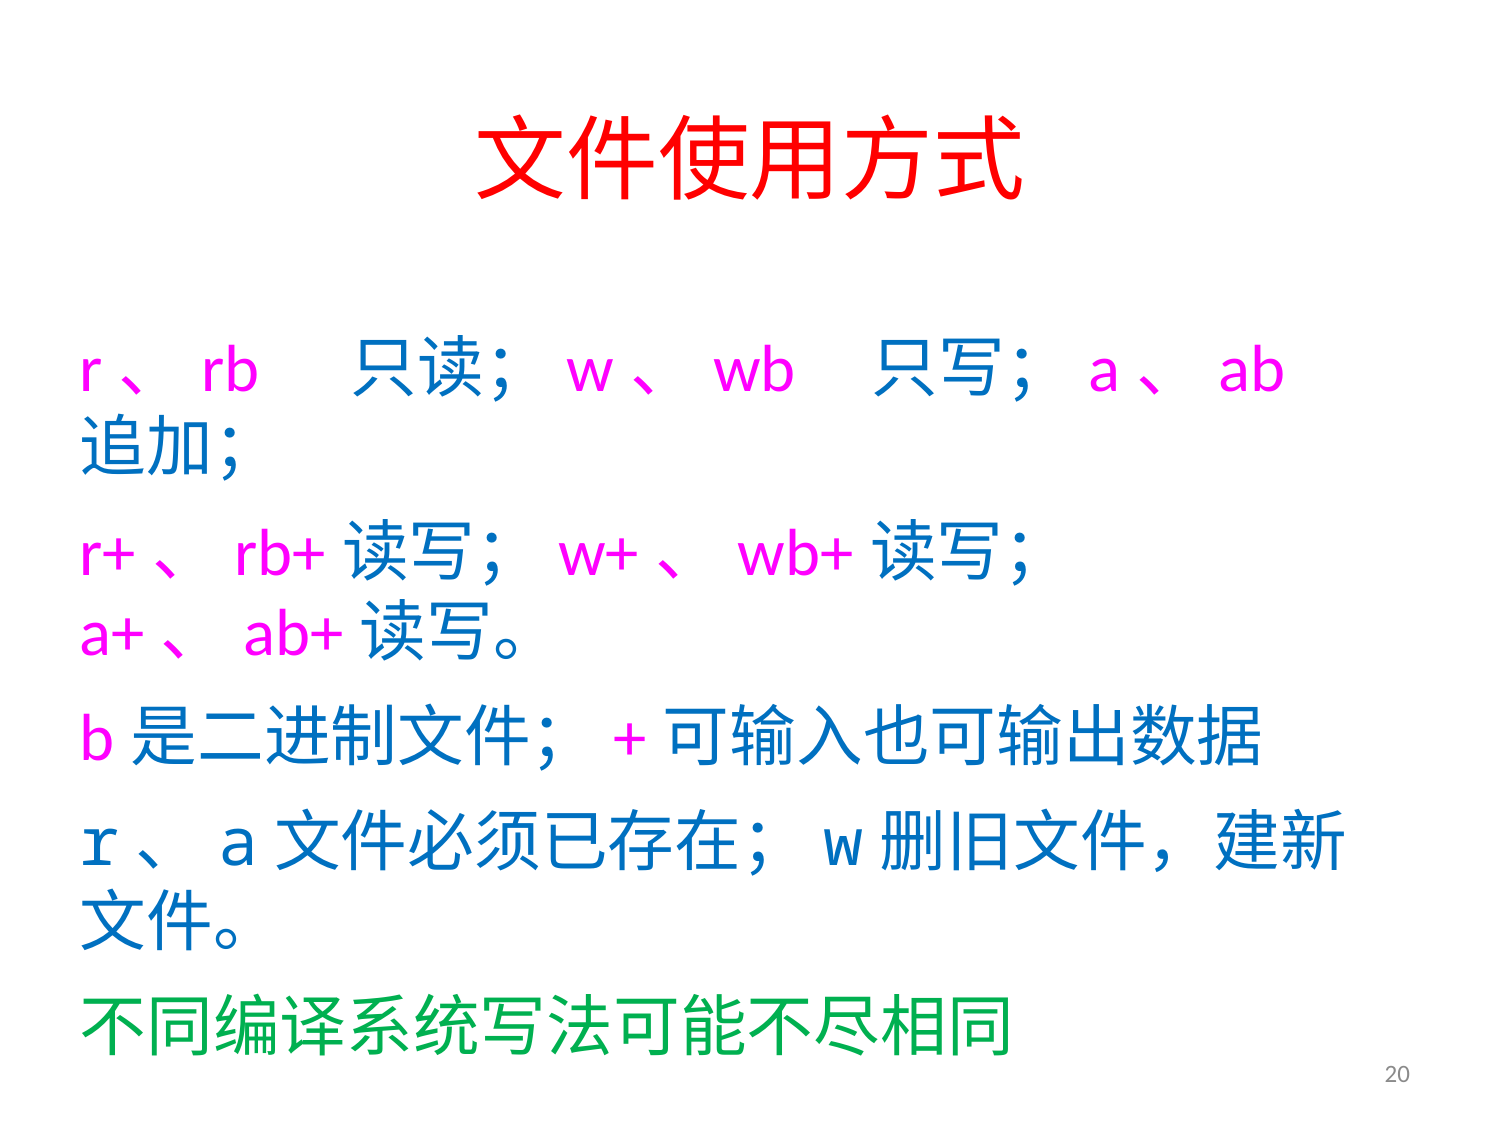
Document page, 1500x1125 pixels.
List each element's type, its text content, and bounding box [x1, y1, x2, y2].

slide_number 20 [1074, 1072, 1425, 1103]
title 文件使用方式 [75, 79, 1425, 232]
text_box r、rb 只读；w、wb 只写；a、ab 追加； r+、rb+读写；w+、wb+读写；a+、ab+读写。 b是二进制文件；+可输入也可输出数据 r、a文件必须已存在；w删旧文件，建新文件。 不同编译系统写法可能不尽相同 [64, 316, 1427, 1072]
